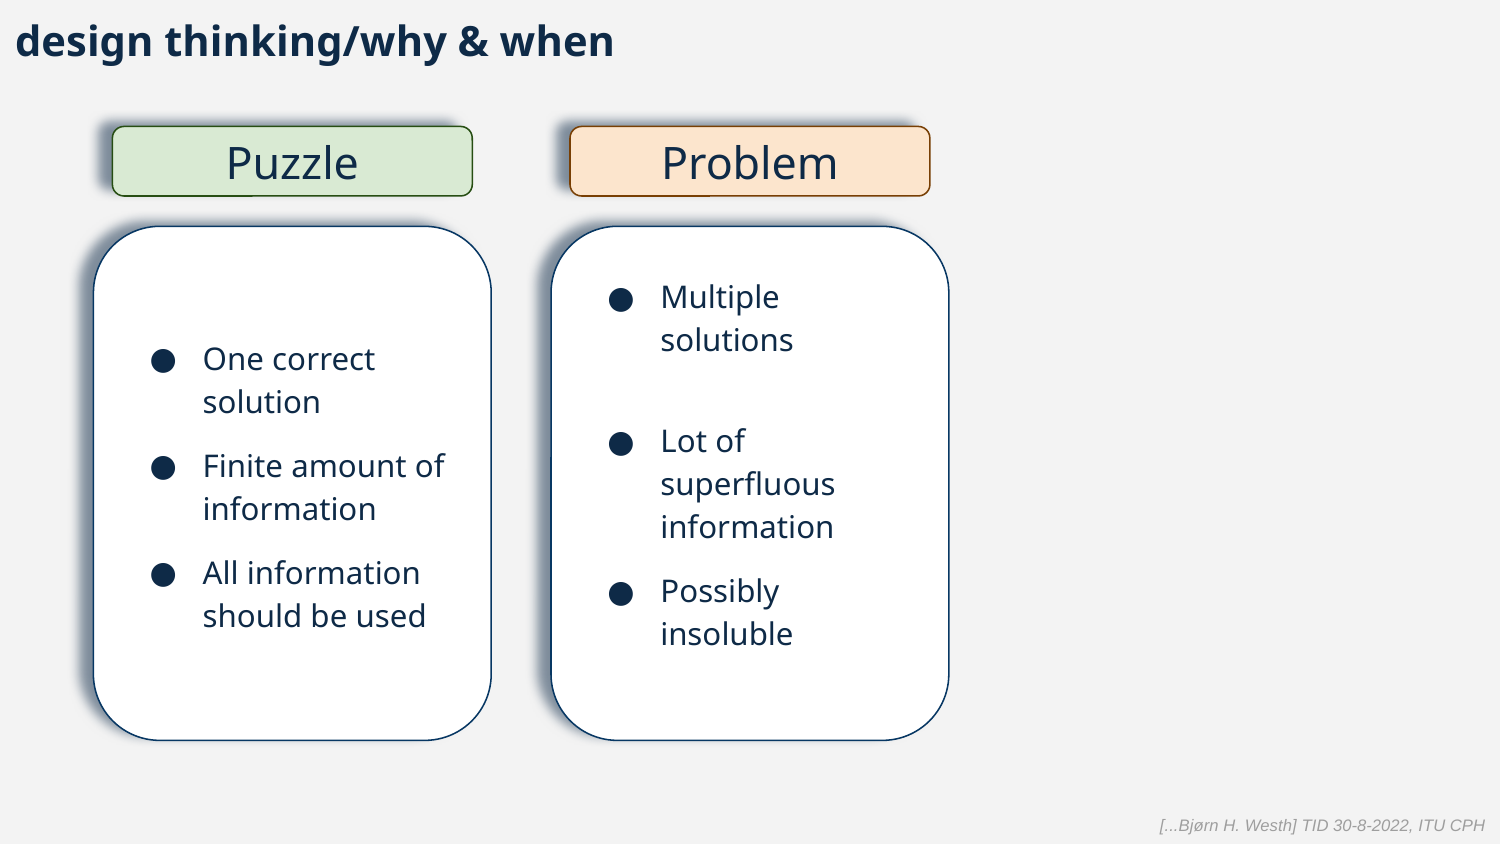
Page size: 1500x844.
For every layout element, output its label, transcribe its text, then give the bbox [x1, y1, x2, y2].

text_box One correct solution Finite amount of information All information should be used [93, 226, 492, 741]
text_box Puzzle [112, 126, 473, 197]
text_box Problem [570, 126, 930, 197]
text_box design thinking/why & when [0, 0, 1500, 76]
text_box Multiple solutions Lot of superfluous information Possibly insoluble [550, 226, 949, 741]
text_box [...Bjørn H. Westh] TID 30-8-2022, ITU CPH [1144, 804, 1500, 844]
